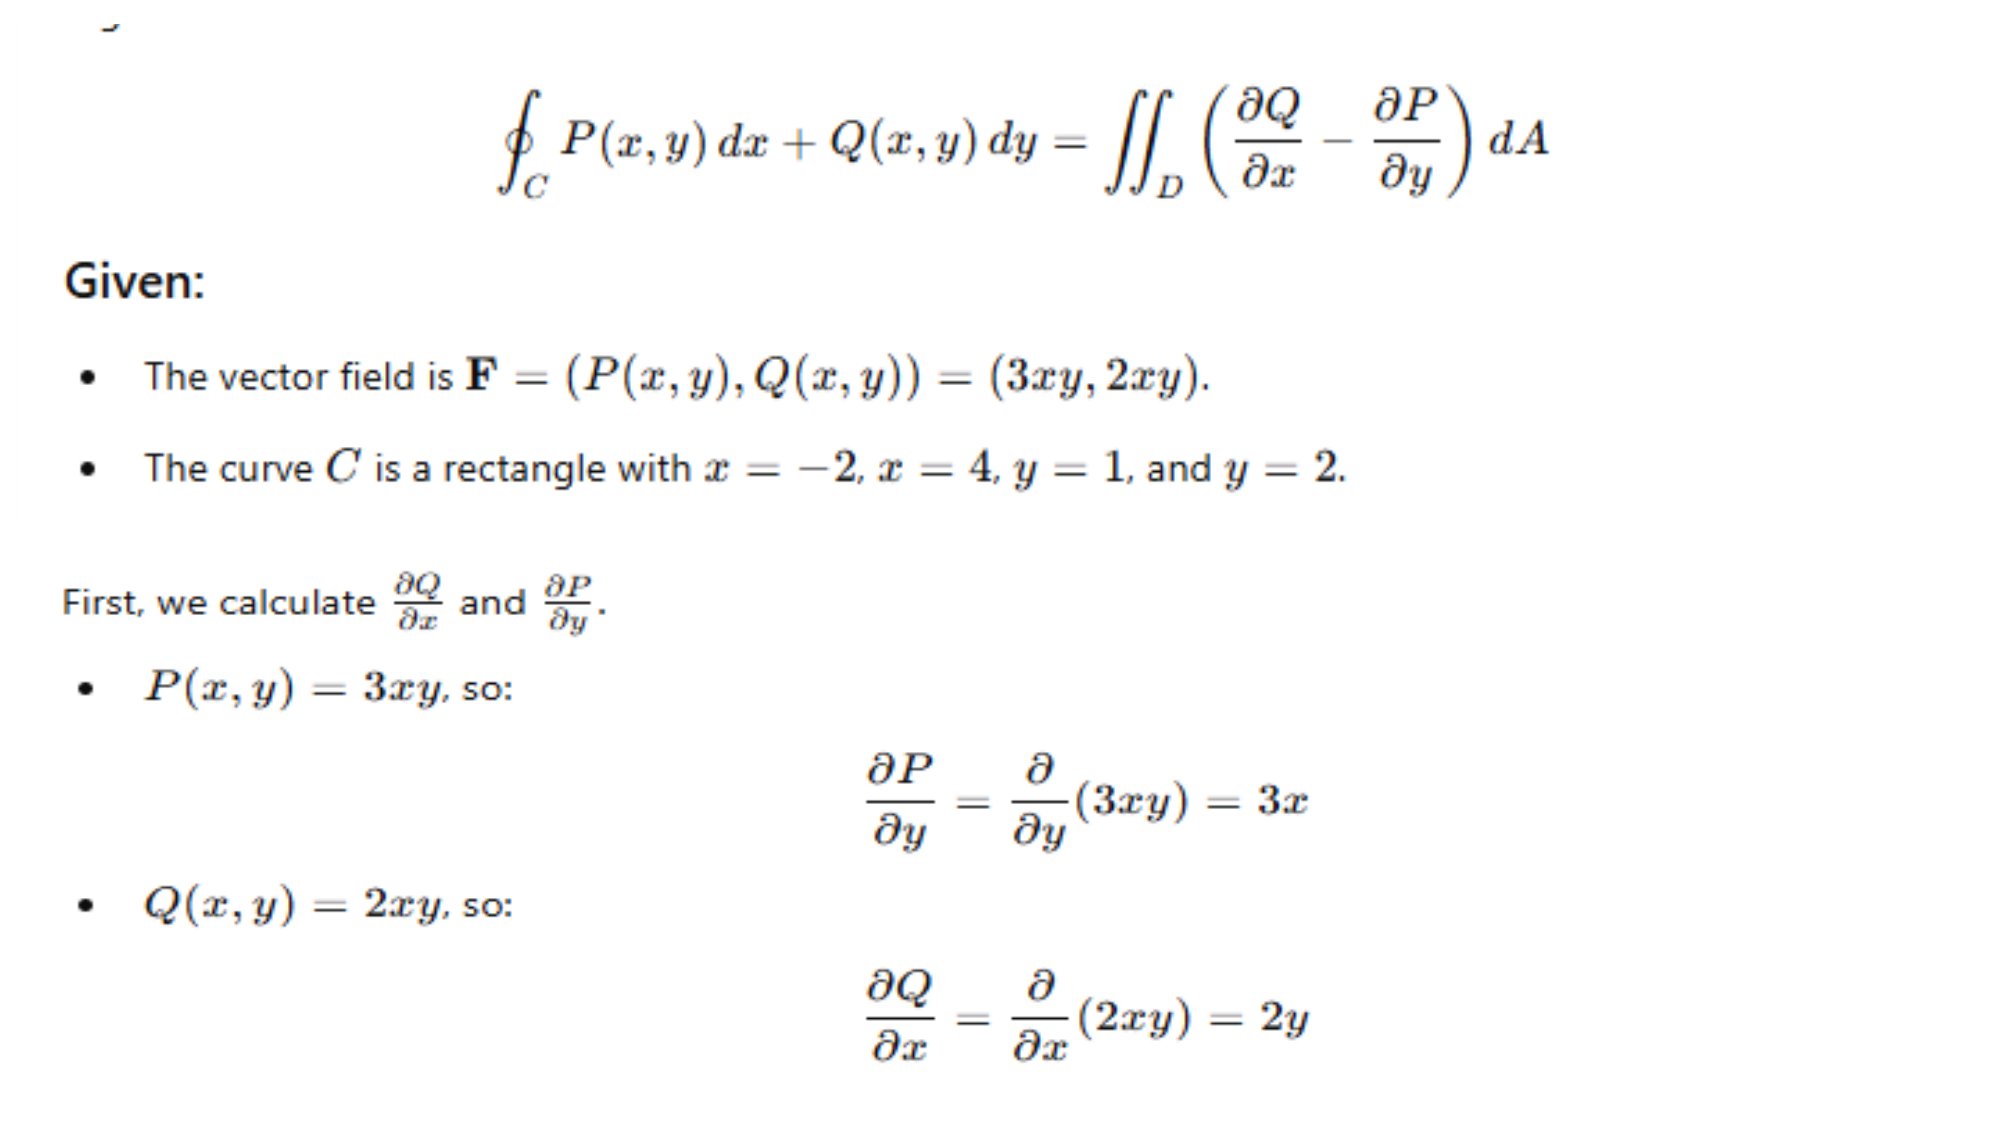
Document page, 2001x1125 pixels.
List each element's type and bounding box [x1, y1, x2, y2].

picture [15, 24, 1605, 521]
picture [31, 547, 1590, 1086]
